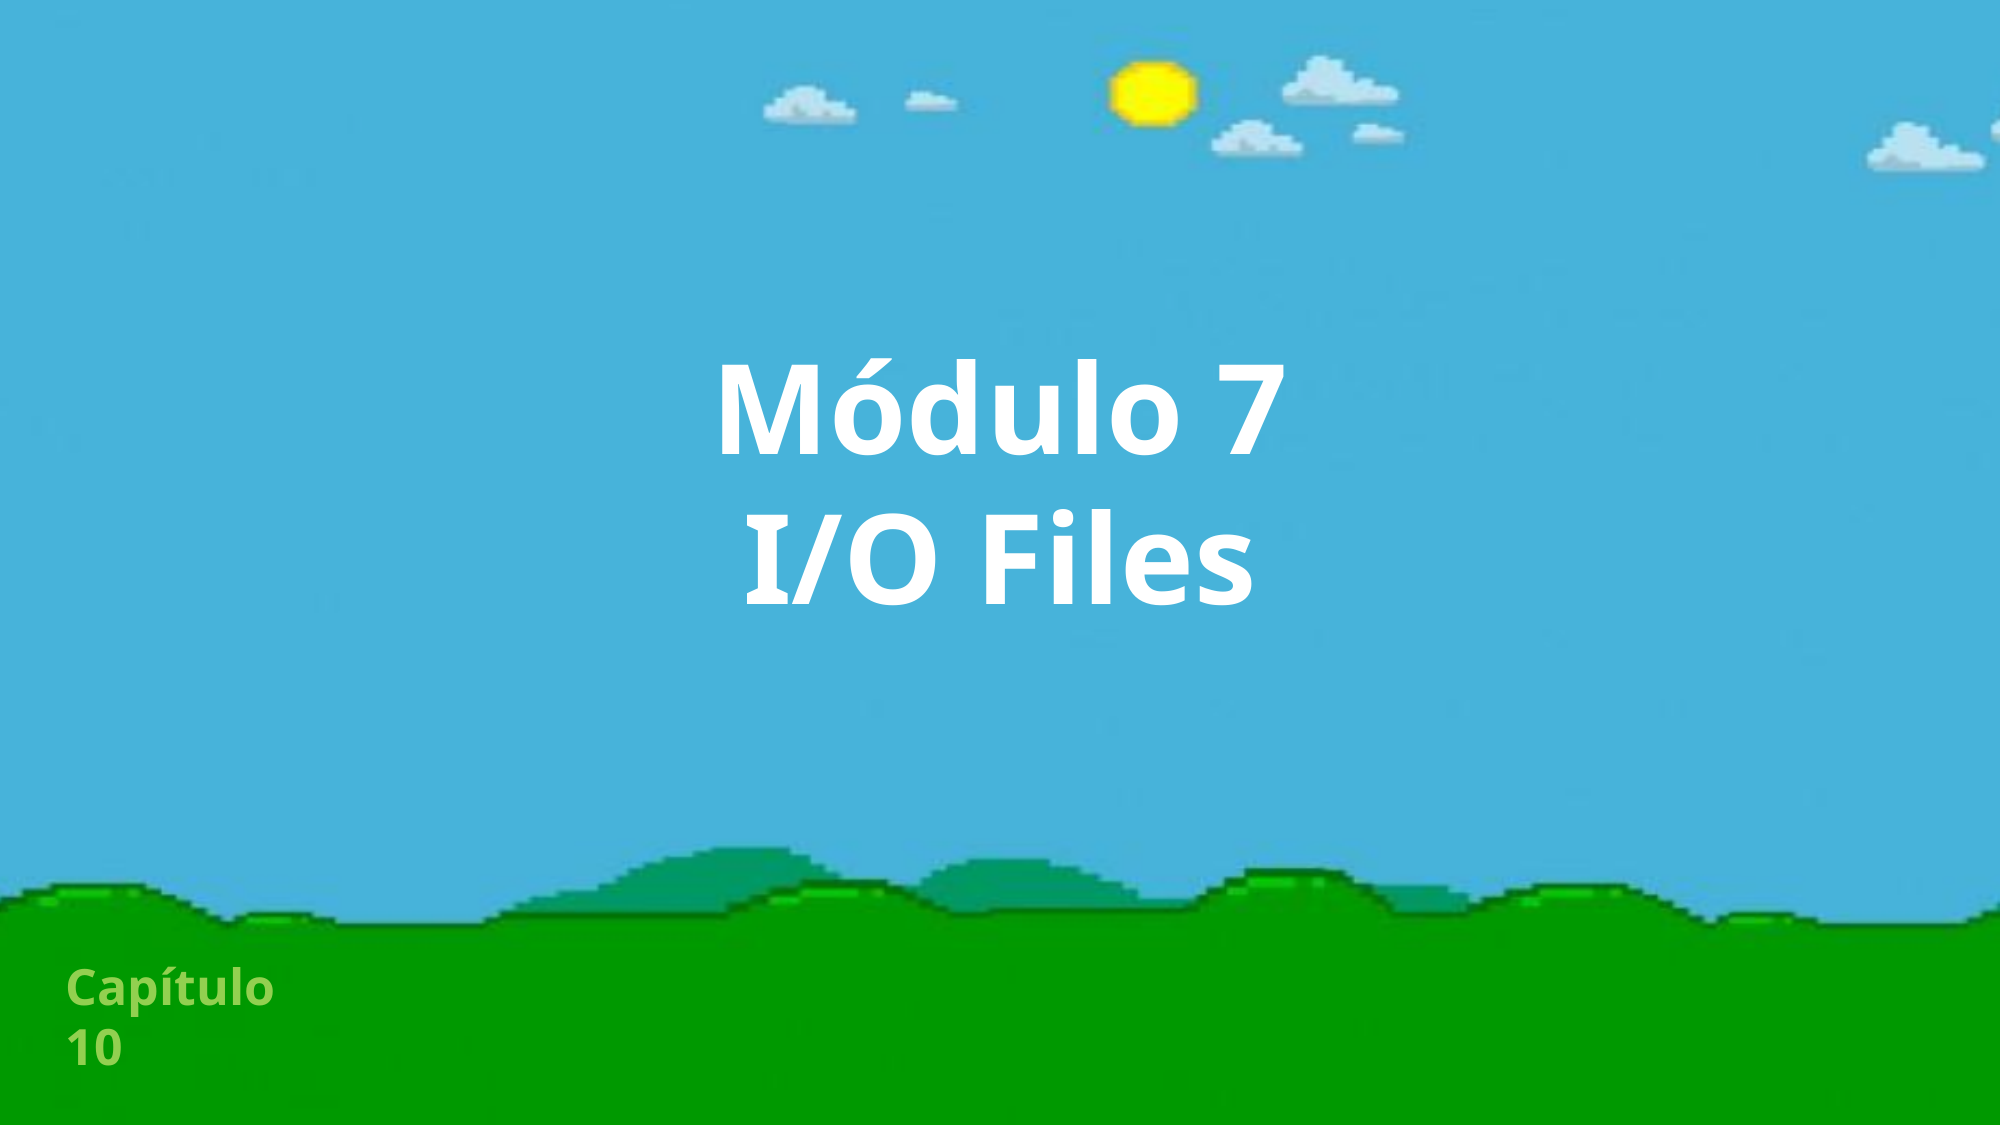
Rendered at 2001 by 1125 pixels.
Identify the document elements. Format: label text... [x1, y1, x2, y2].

picture [0, 0, 2000, 1125]
title Módulo 7 I/O Files [273, 359, 1727, 601]
subtitle Capítulo 10 [50, 948, 360, 1125]
